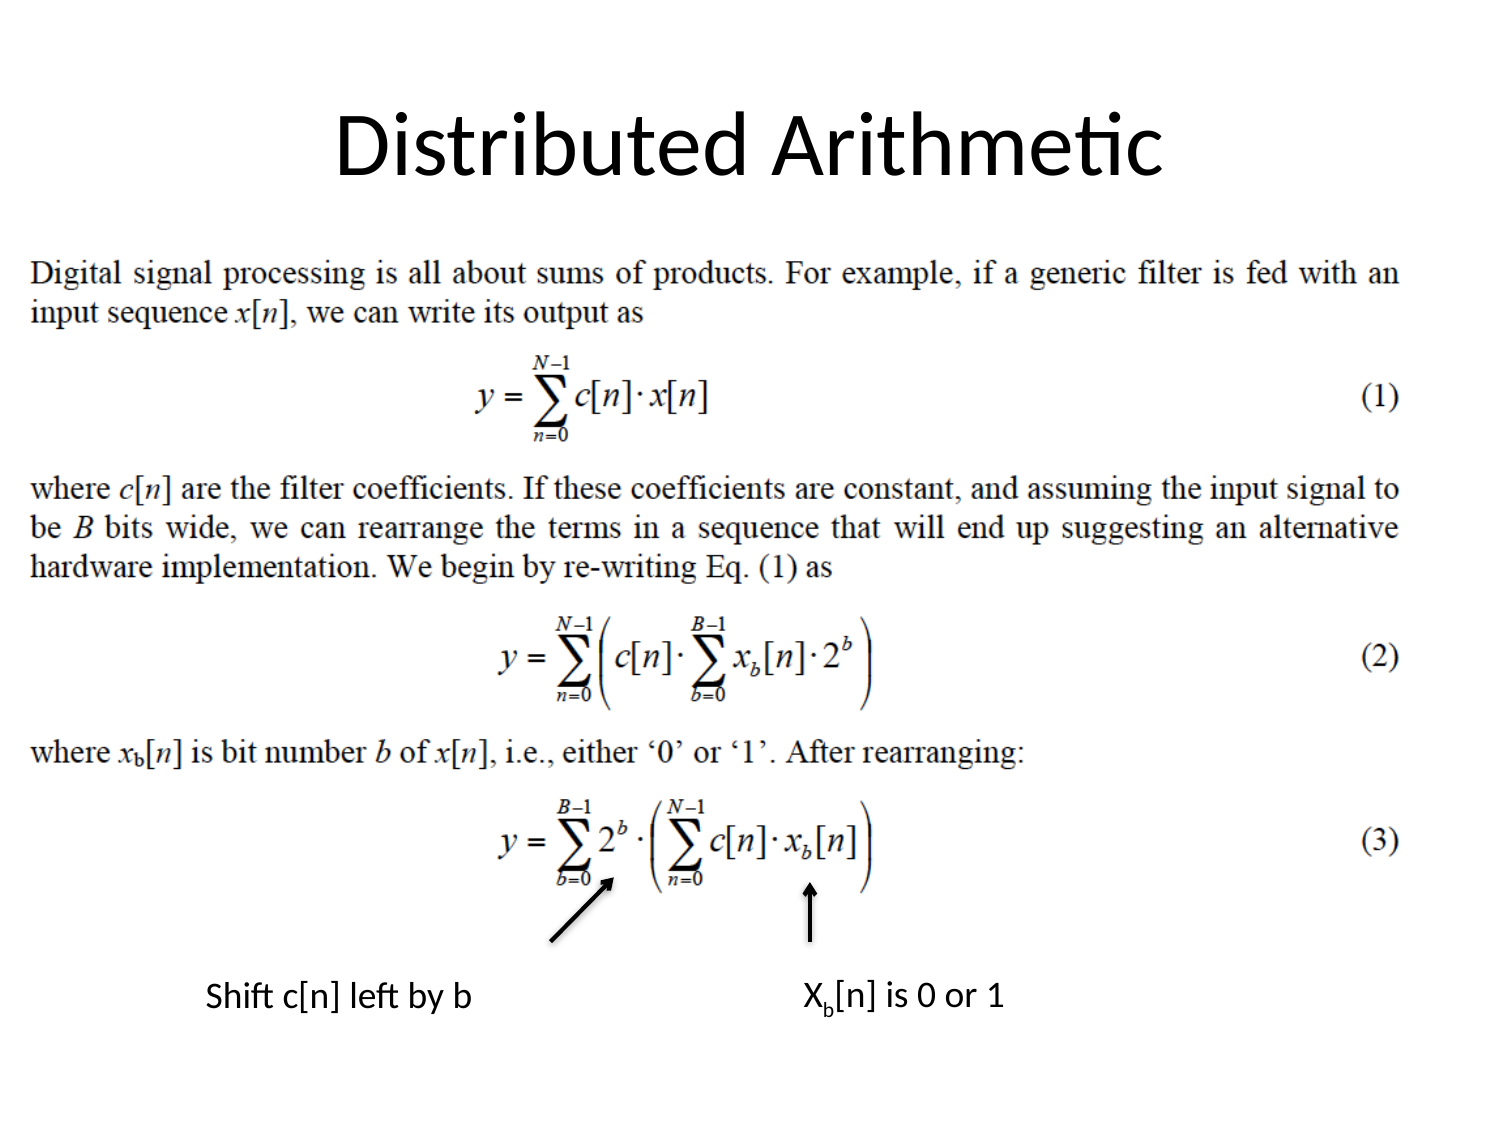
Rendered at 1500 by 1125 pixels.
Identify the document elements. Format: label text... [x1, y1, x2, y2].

text_box Shift c[n] left by b [190, 963, 648, 1024]
picture [17, 247, 1443, 910]
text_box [550, 877, 615, 942]
text_box Xb[n] is 0 or 1 [788, 962, 1246, 1029]
title Distributed Arithmetic [75, 45, 1425, 233]
